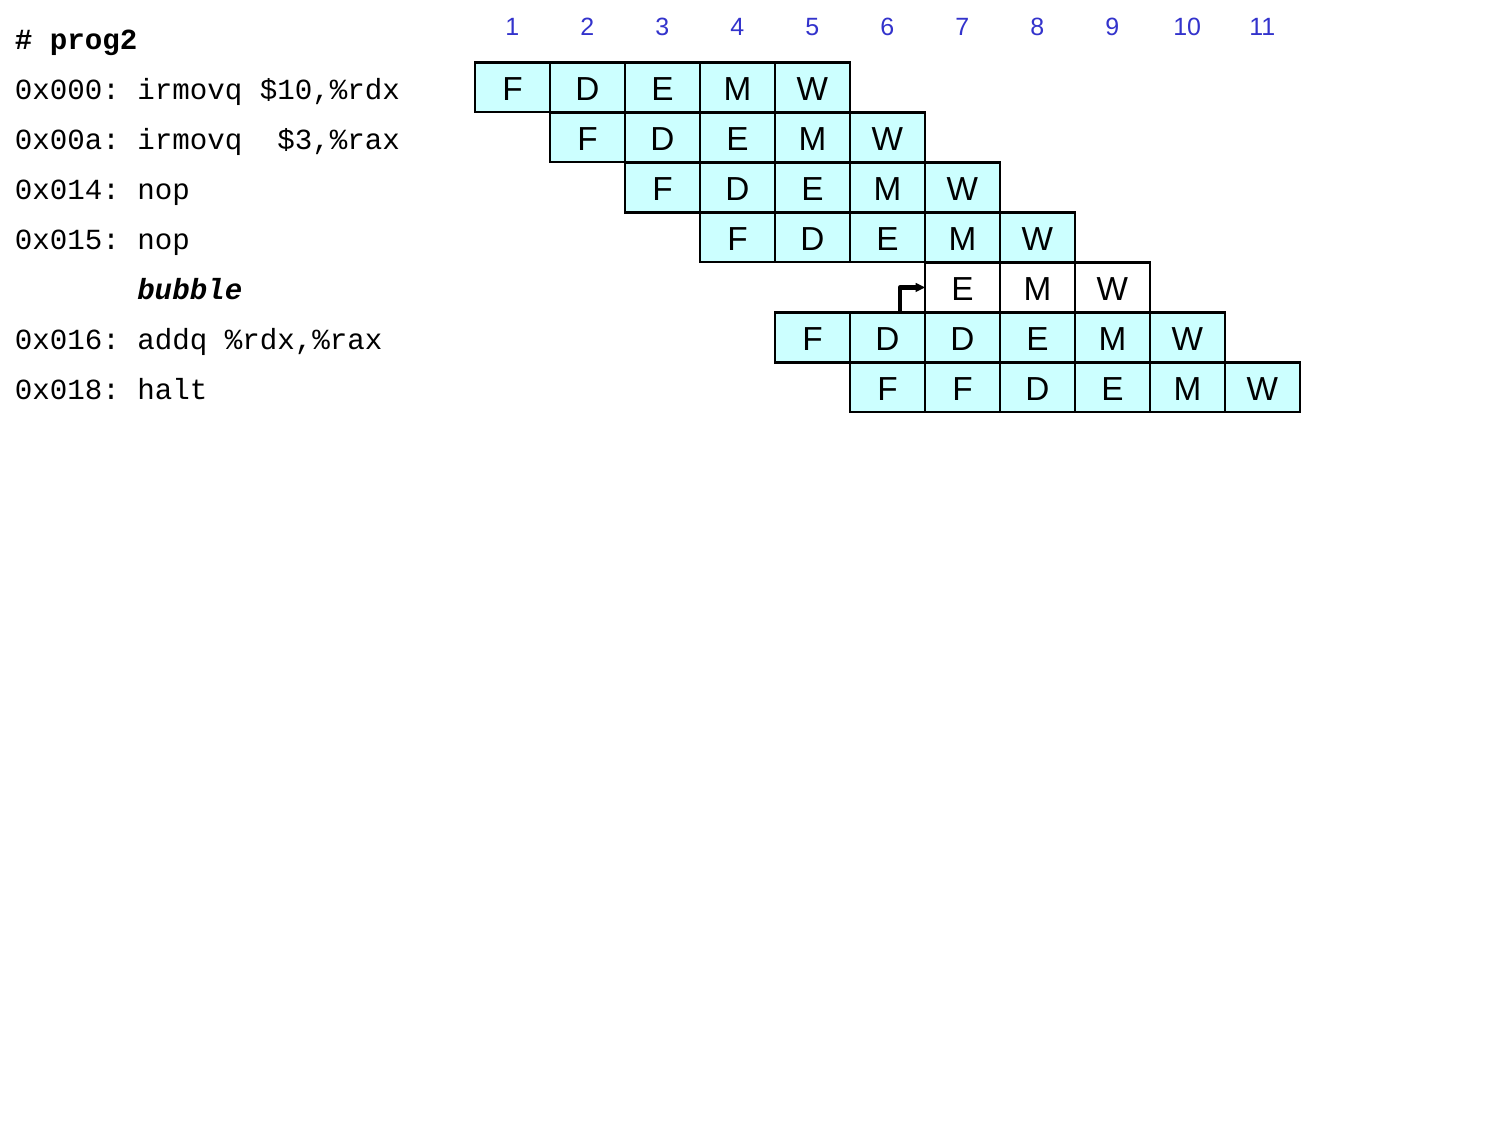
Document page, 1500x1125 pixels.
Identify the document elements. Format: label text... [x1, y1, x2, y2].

text_box 6 [849, 0, 924, 50]
text_box F [849, 371, 925, 413]
text_box W [924, 162, 1000, 212]
text_box F [925, 371, 999, 413]
text_box W [1224, 362, 1300, 413]
text_box F [699, 212, 774, 263]
text_box D [624, 122, 699, 162]
text_box 0x015: nop [0, 212, 425, 263]
text_box W [849, 112, 925, 162]
text_box 0x000: irmovq $10,%rdx [0, 63, 425, 112]
text_box E [774, 162, 849, 212]
text_box M [1149, 362, 1224, 413]
text_box 0x00a: irmovq $3,%rax [0, 112, 425, 162]
text_box D [999, 371, 1074, 413]
text_box bubble [0, 263, 425, 312]
text_box 5 [774, 0, 849, 50]
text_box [774, 262, 1151, 363]
text_box 1 [474, 0, 549, 50]
text_box E [699, 122, 774, 162]
text_box M [774, 121, 849, 162]
text_box 7 [924, 0, 999, 50]
text_box 8 [999, 0, 1074, 50]
text_box 11 [1224, 0, 1300, 50]
text_box W [1154, 312, 1225, 362]
text_box M [849, 162, 924, 212]
text_box D [699, 162, 774, 212]
text_box F [549, 122, 624, 163]
text_box 0x016: addq %rdx,%rax [0, 312, 425, 362]
text_box 2 [549, 0, 624, 50]
text_box 0x014: nop [0, 162, 425, 212]
text_box E [849, 212, 924, 260]
text_box 10 [1149, 0, 1224, 50]
text_box W [999, 212, 1075, 260]
text_box 9 [1074, 0, 1149, 50]
text_box M [924, 212, 999, 260]
text_box D [774, 212, 849, 261]
text_box E [1074, 371, 1149, 413]
text_box 3 [624, 0, 699, 50]
text_box 0x018: halt [0, 362, 425, 413]
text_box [474, 62, 851, 113]
text_box F [624, 162, 699, 213]
text_box # prog2 [0, 12, 425, 63]
text_box 4 [699, 0, 774, 50]
